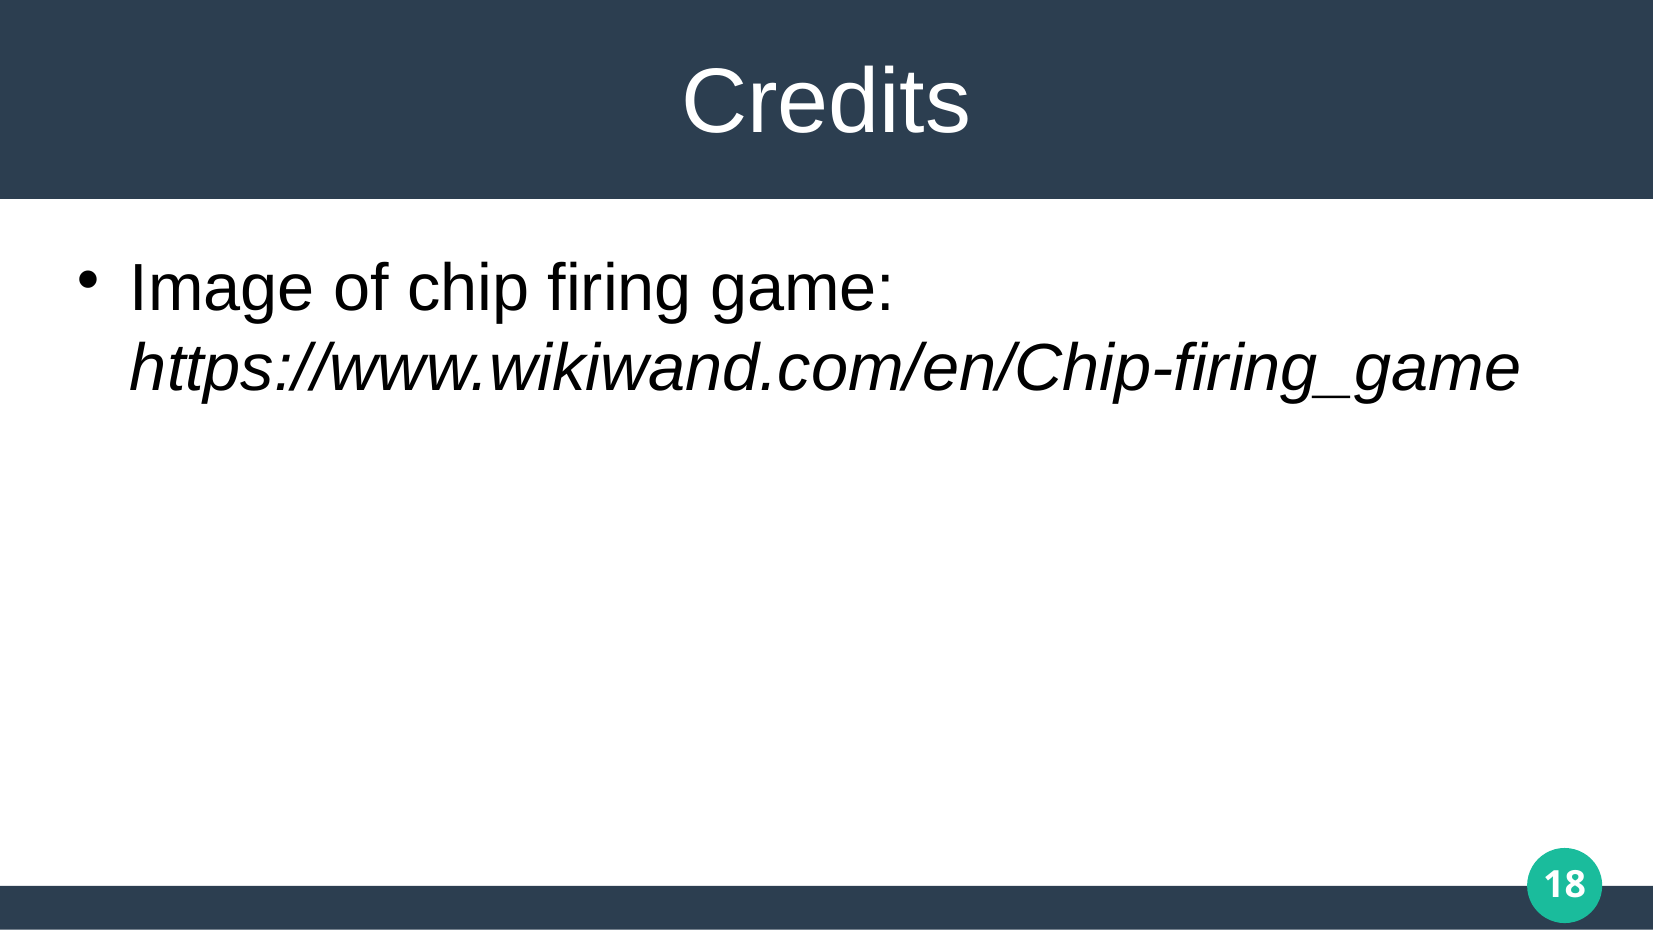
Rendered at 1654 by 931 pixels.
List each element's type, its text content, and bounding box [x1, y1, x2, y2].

list Image of chip firing game: https://www.wikiwand.com/en/Chip-firing_game [59, 243, 1594, 864]
title Credits [59, 37, 1594, 155]
